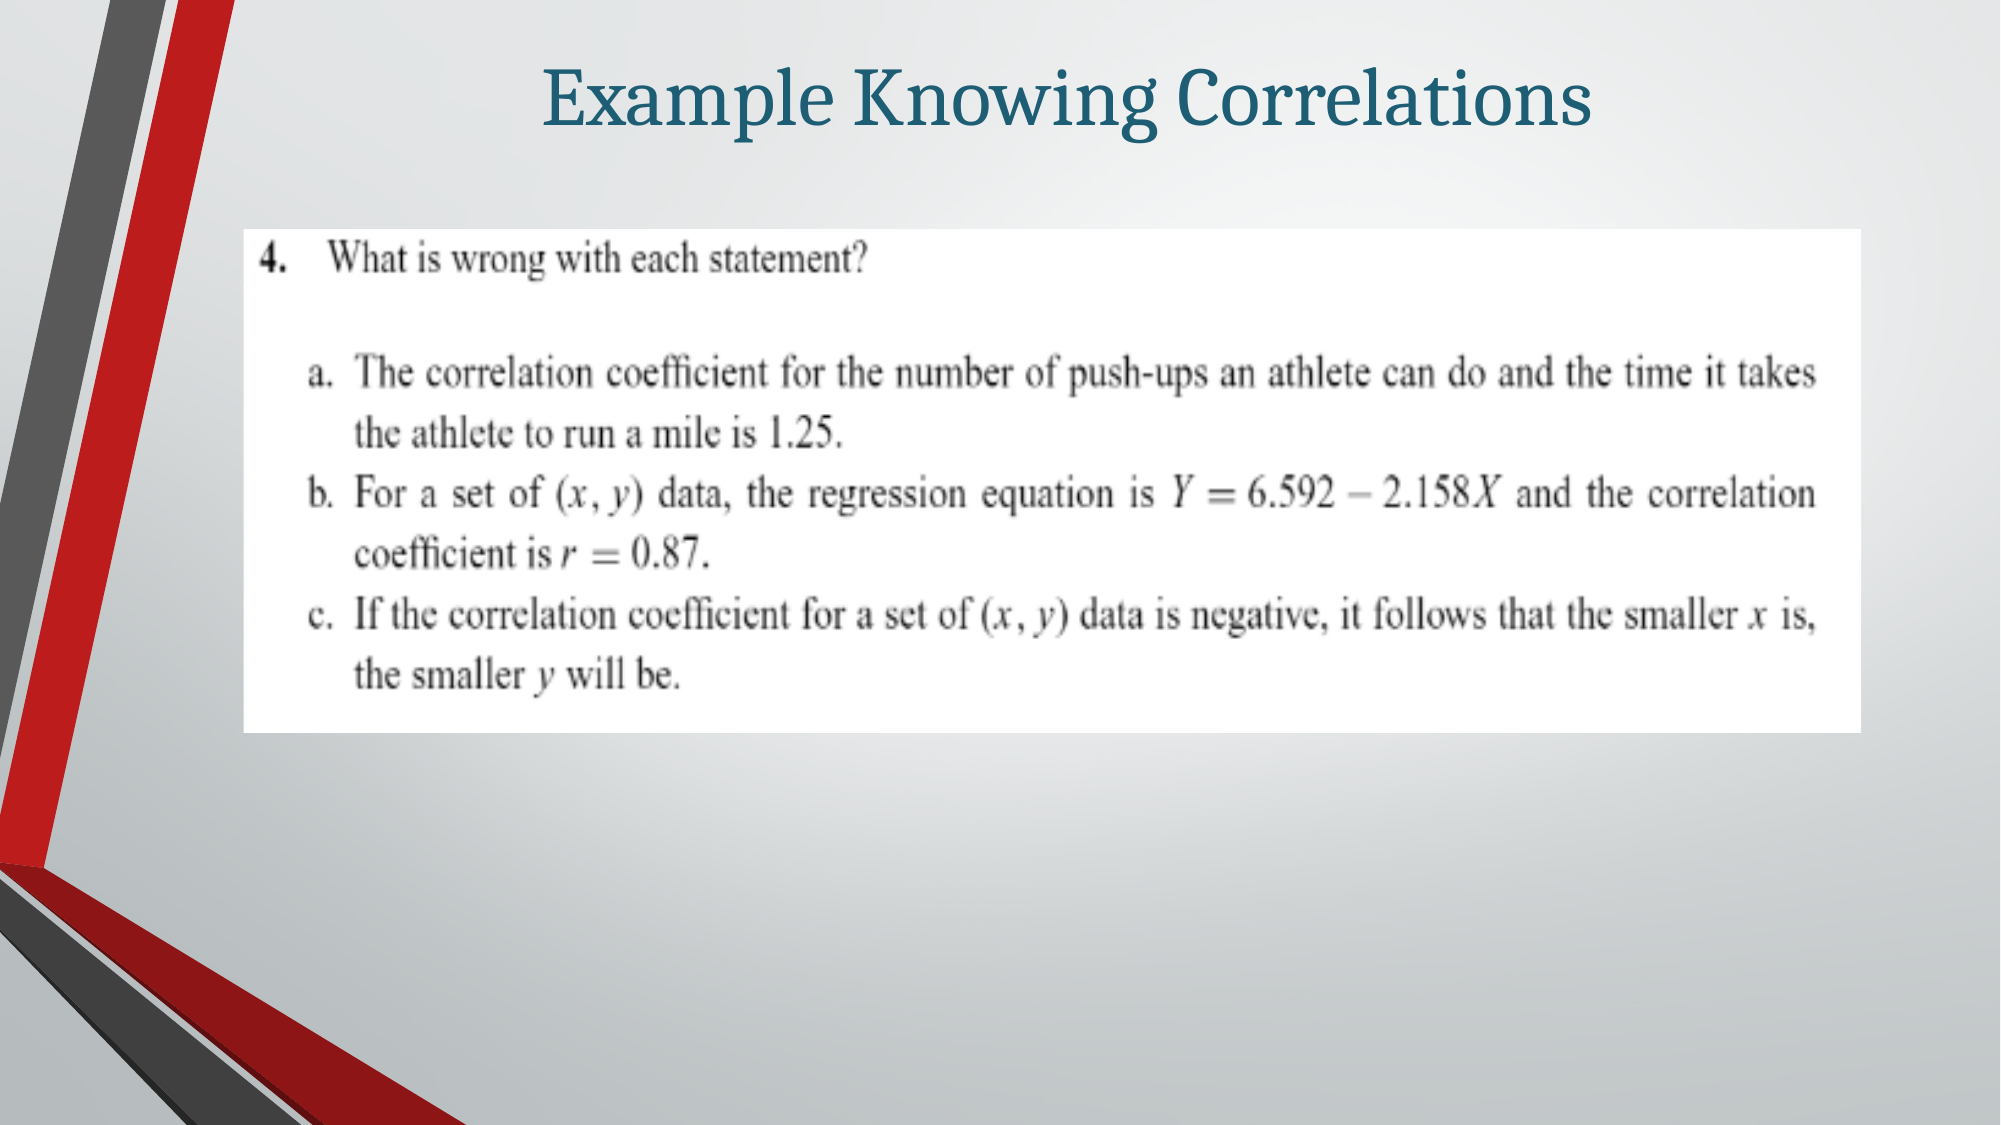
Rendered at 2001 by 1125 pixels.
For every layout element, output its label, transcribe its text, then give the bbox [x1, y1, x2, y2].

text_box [243, 228, 1862, 733]
title Example Knowing Correlations [224, 14, 1910, 171]
